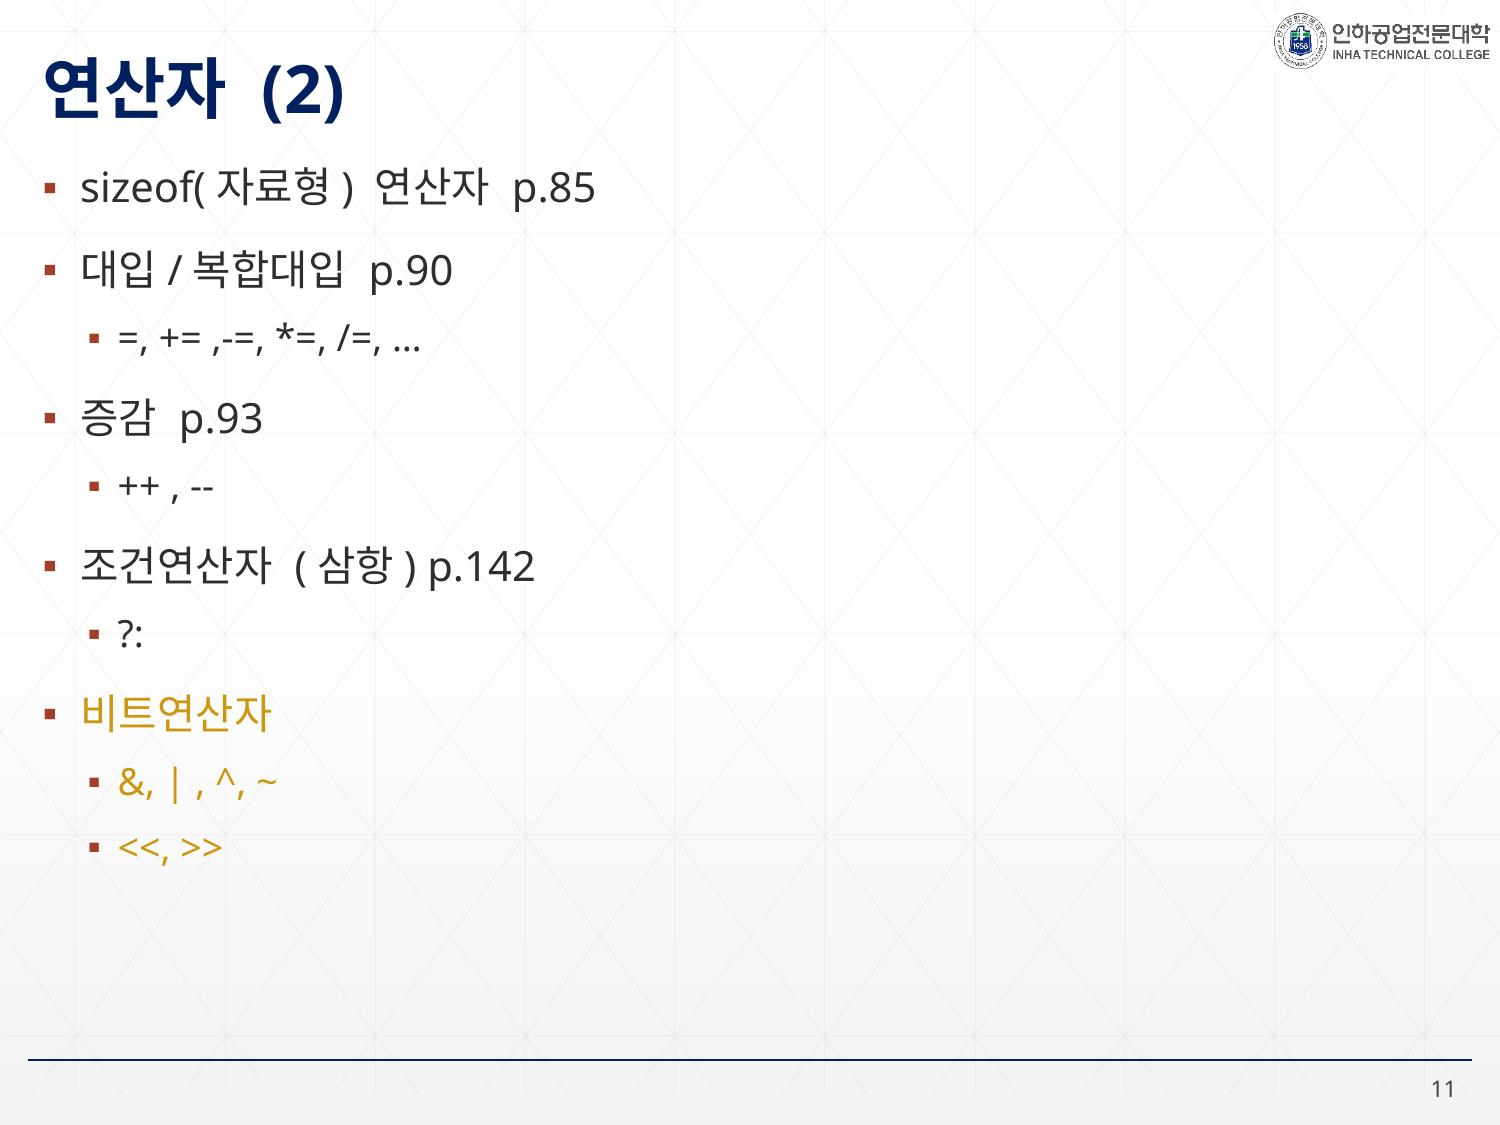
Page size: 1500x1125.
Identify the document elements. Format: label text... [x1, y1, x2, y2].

title 연산자 (2) [27, 31, 1473, 136]
picture [1274, 13, 1490, 69]
list sizeof(자료형) 연산자 p.85 대입/복합대입 p.90 =, += ,-=, *=, /=, … 증감 p.93 ++ , -- 조건연산자 (삼항) p.142 ?: 비트연산자 &, | , ^, ~ <<, >> [27, 159, 1473, 1039]
slide_number 11 [1359, 1071, 1473, 1109]
